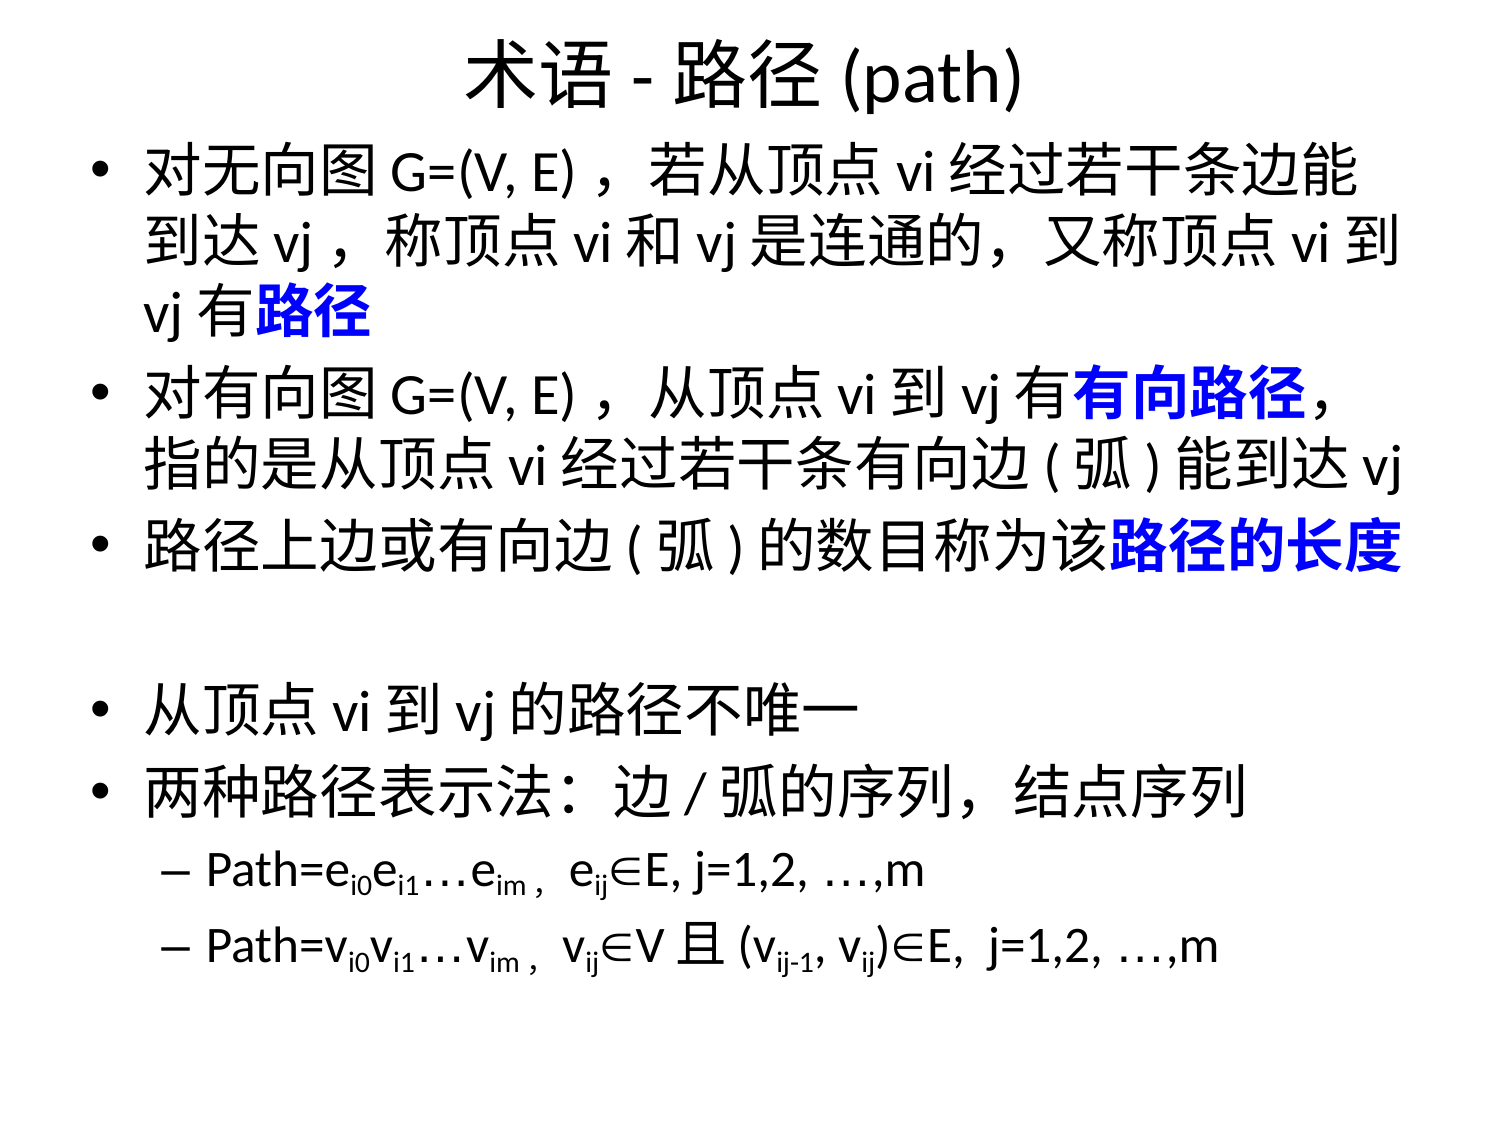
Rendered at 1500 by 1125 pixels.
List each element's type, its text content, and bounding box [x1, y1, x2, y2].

title 术语-路径(path) [17, 0, 1471, 149]
list 对无向图G=(V, E)，若从顶点vi经过若干条边能到达vj，称顶点vi和vj是连通的，又称顶点vi到vj有路径 对有向图G=(V, E)，从顶点vi到vj有有向路径，指的是从顶点vi经过若干条有向边(弧)能到达vj 路径上边或有向边(弧)的数目称为该路径的长度 从顶点vi到vj的路径不唯一 两种路径表示法：边/弧的序列，结点序列 Path=ei0ei1…eim，eijE, j=1,2, …,m Path=vi0vi1…vim，vijV且(vij-1, vij)E, j=1,2, …,m [75, 125, 1425, 1125]
